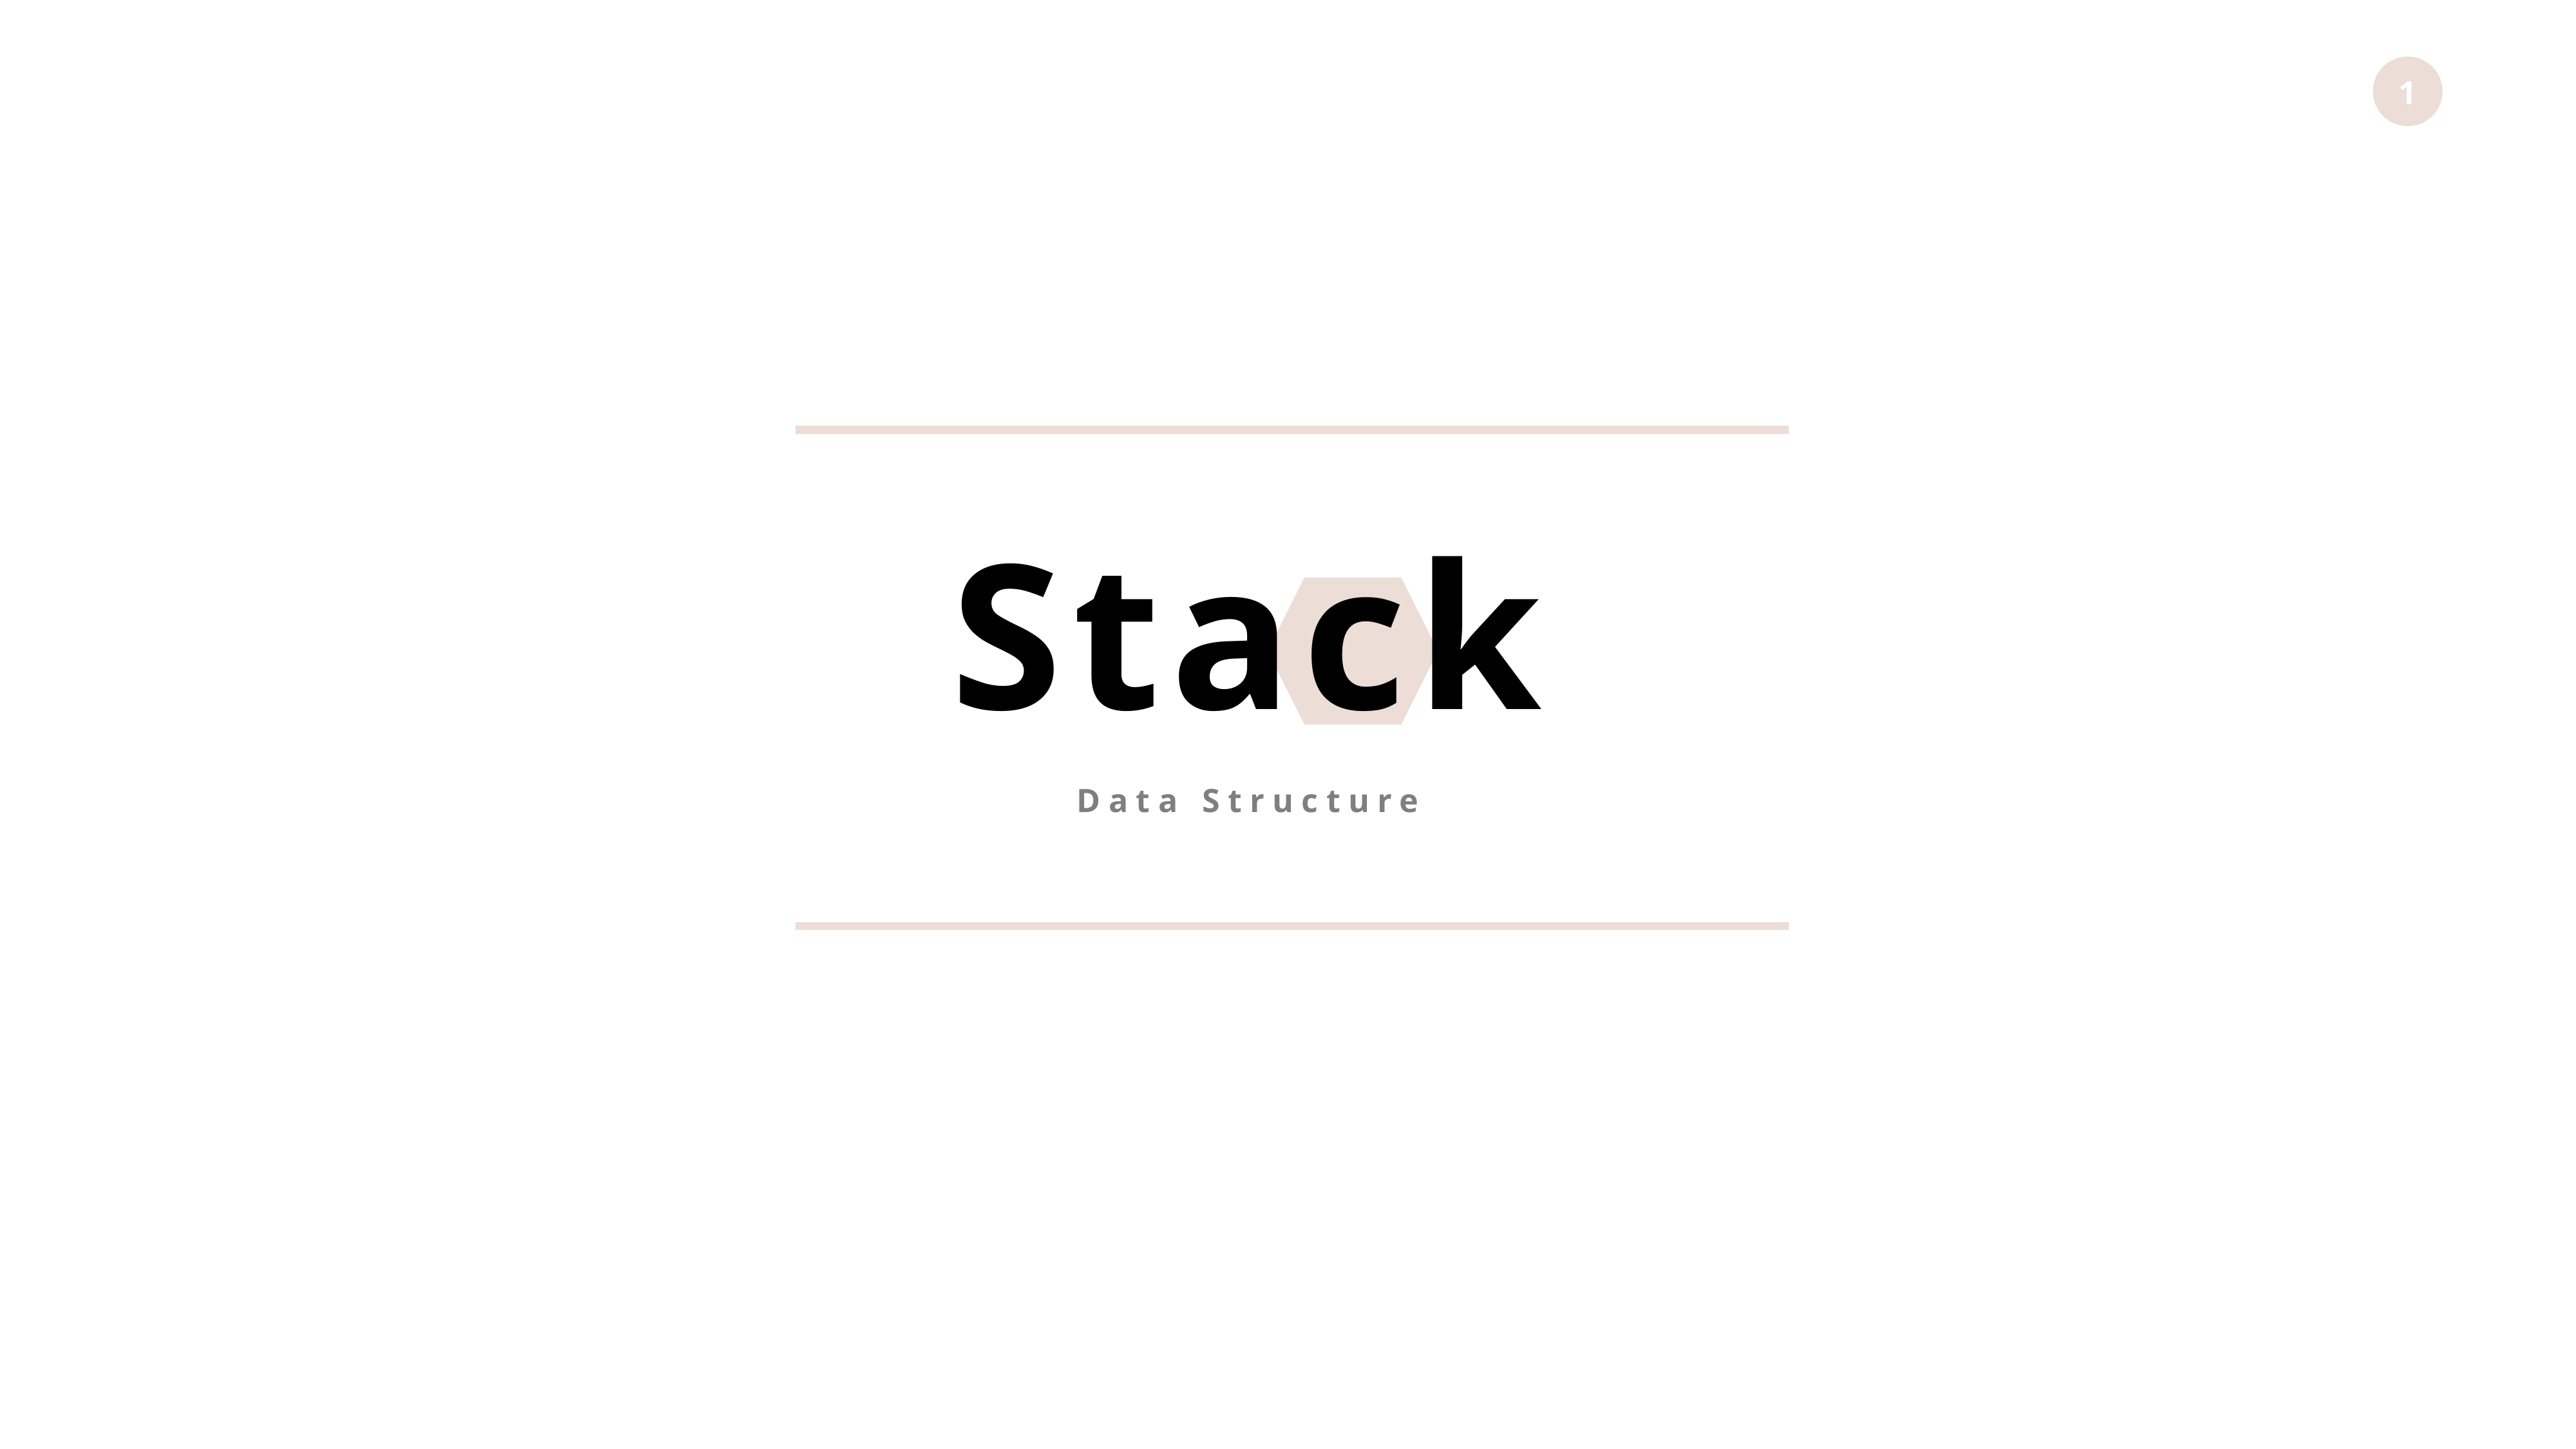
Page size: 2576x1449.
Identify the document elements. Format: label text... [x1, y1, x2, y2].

text_box Stack [941, 503, 1552, 755]
text_box Data Structure [1067, 775, 1429, 824]
